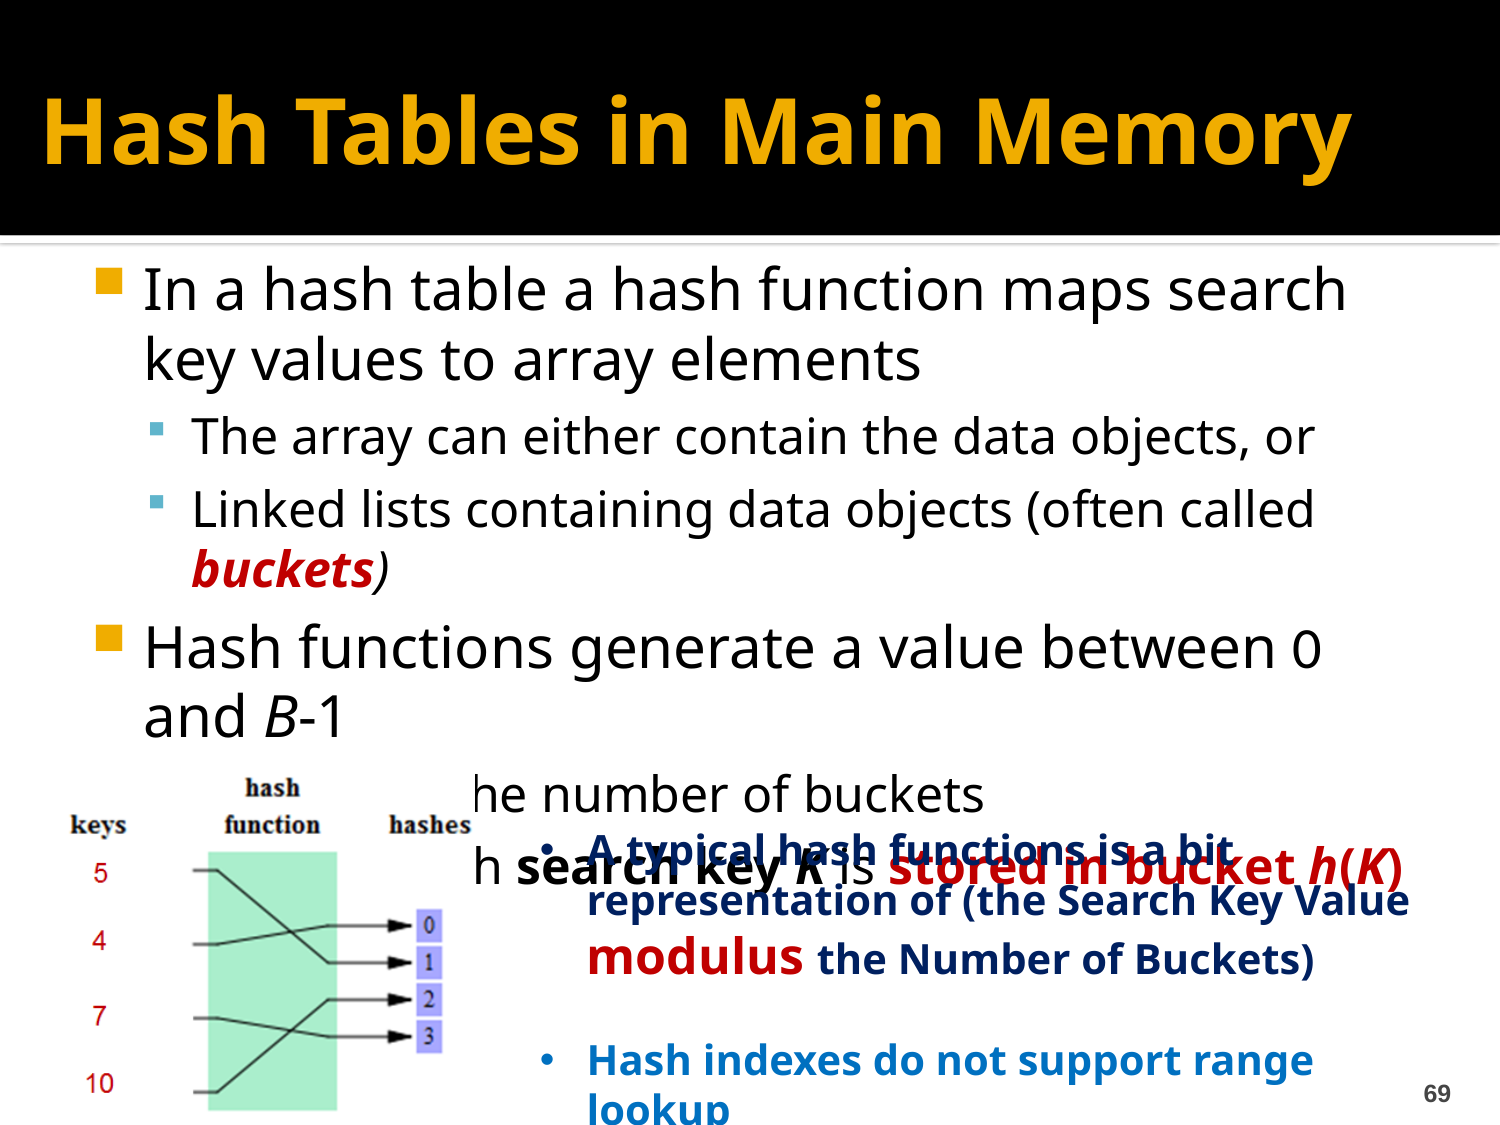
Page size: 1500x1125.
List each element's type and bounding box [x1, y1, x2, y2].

slide_number [1345, 1062, 1467, 1108]
text_box [525, 816, 1450, 1125]
list [62, 237, 1425, 1025]
picture [62, 762, 475, 1122]
title [24, 24, 1400, 231]
